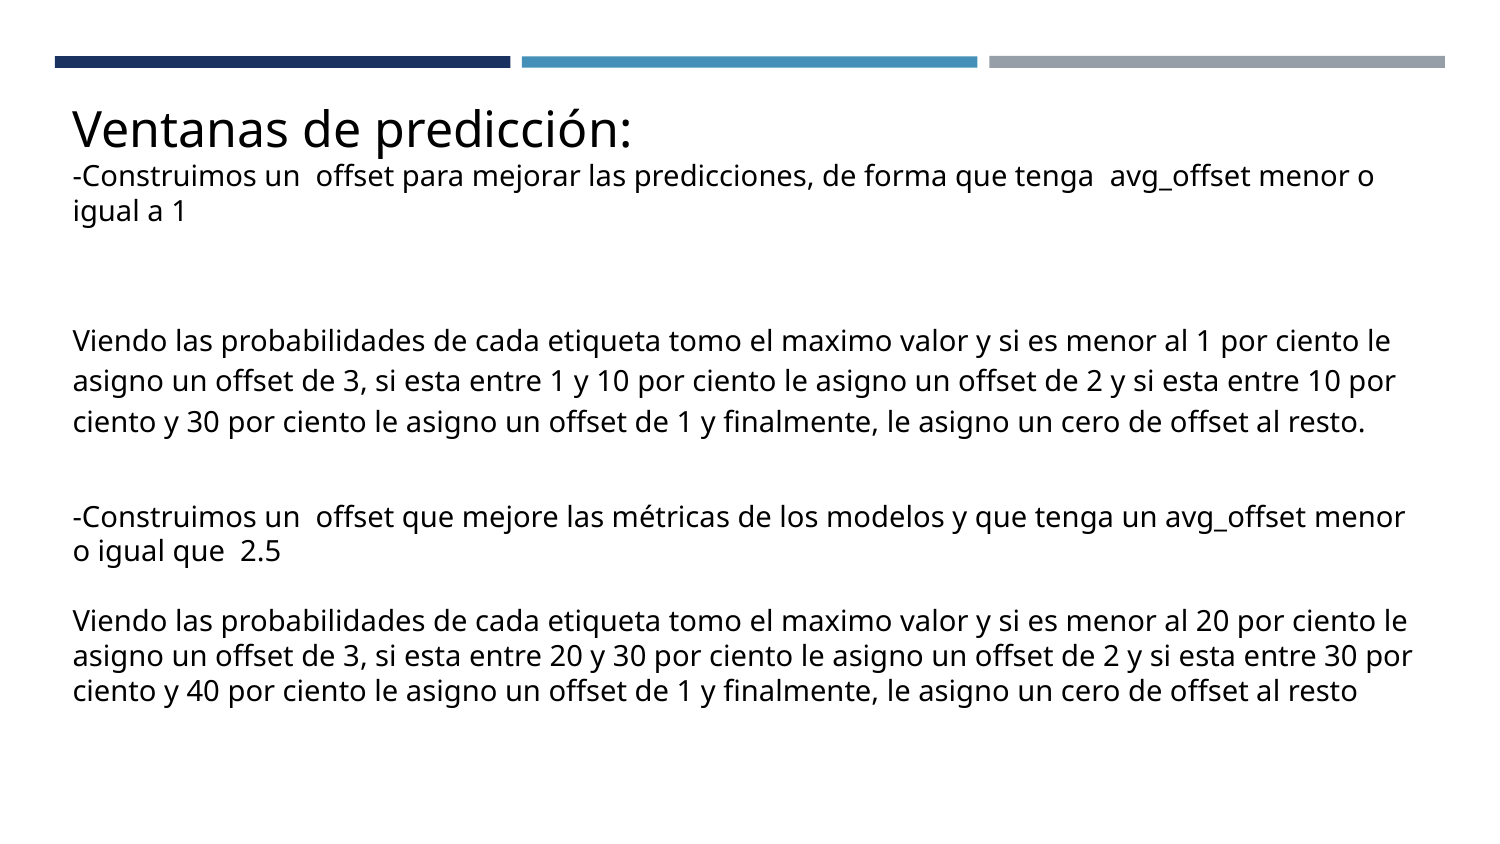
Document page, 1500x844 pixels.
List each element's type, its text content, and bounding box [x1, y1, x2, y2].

text_box Ventanas de predicción: -Construimos un ​ offset​ para mejorar las predicciones, de forma que tenga ​ avg_offset​ menor o igual a 1 Viendo las probabilidades de cada etiqueta tomo el maximo valor y si es menor al 1 por ciento le asigno un offset de 3, si esta entre 1 y 10 por ciento le asigno un offset de 2 y si esta entre 10 por ciento y 30 por ciento le asigno un offset de 1 y finalmente, le asigno un cero de offset al resto. -Construimos un ​ offset​ que mejore las métricas de los modelos y que tenga un avg_offset​ menor o igual que ​ 2.5​ Viendo las probabilidades de cada etiqueta tomo el maximo valor y si es menor al 20 por ciento le asigno un offset de 3, si esta entre 20 y 30 por ciento le asigno un offset de 2 y si esta entre 30 por ciento y 40 por ciento le asigno un offset de 1 y finalmente, le asigno un cero de offset al resto [57, 82, 1442, 750]
